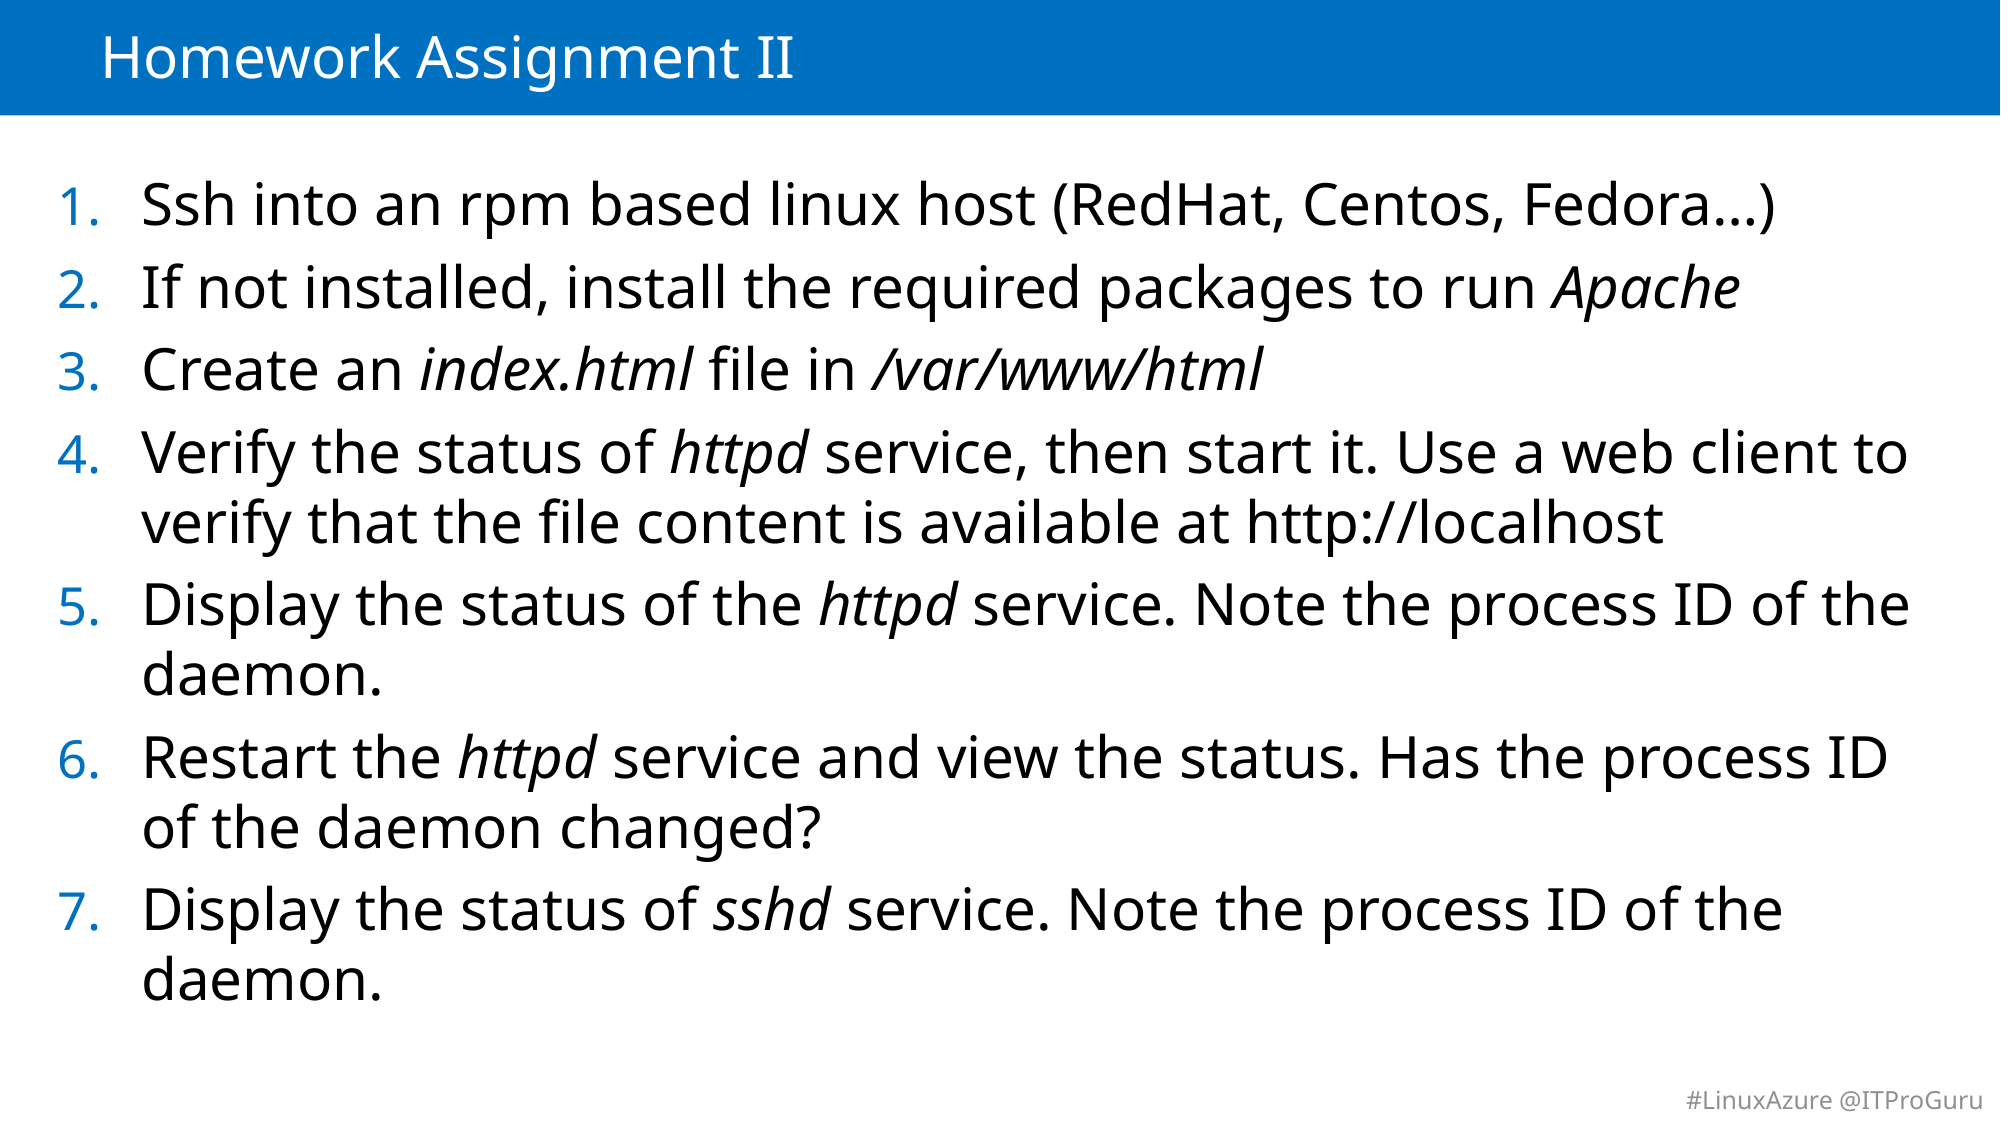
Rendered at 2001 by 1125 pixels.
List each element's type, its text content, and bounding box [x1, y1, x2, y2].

list Ssh into an rpm based linux host (RedHat, Centos, Fedora…) If not installed, install the required packages to run Apache Create an index.html file in /var/www/html Verify the status of httpd service, then start it. Use a web client to verify that the file content is available at http://localhost Display the status of the httpd service. Note the process ID of the daemon. Restart the httpd service and view the status. Has the process ID of the daemon changed? Display the status of sshd service. Note the process ID of the daemon. [56, 167, 1933, 1013]
title Homework Assignment II [100, 0, 1802, 122]
